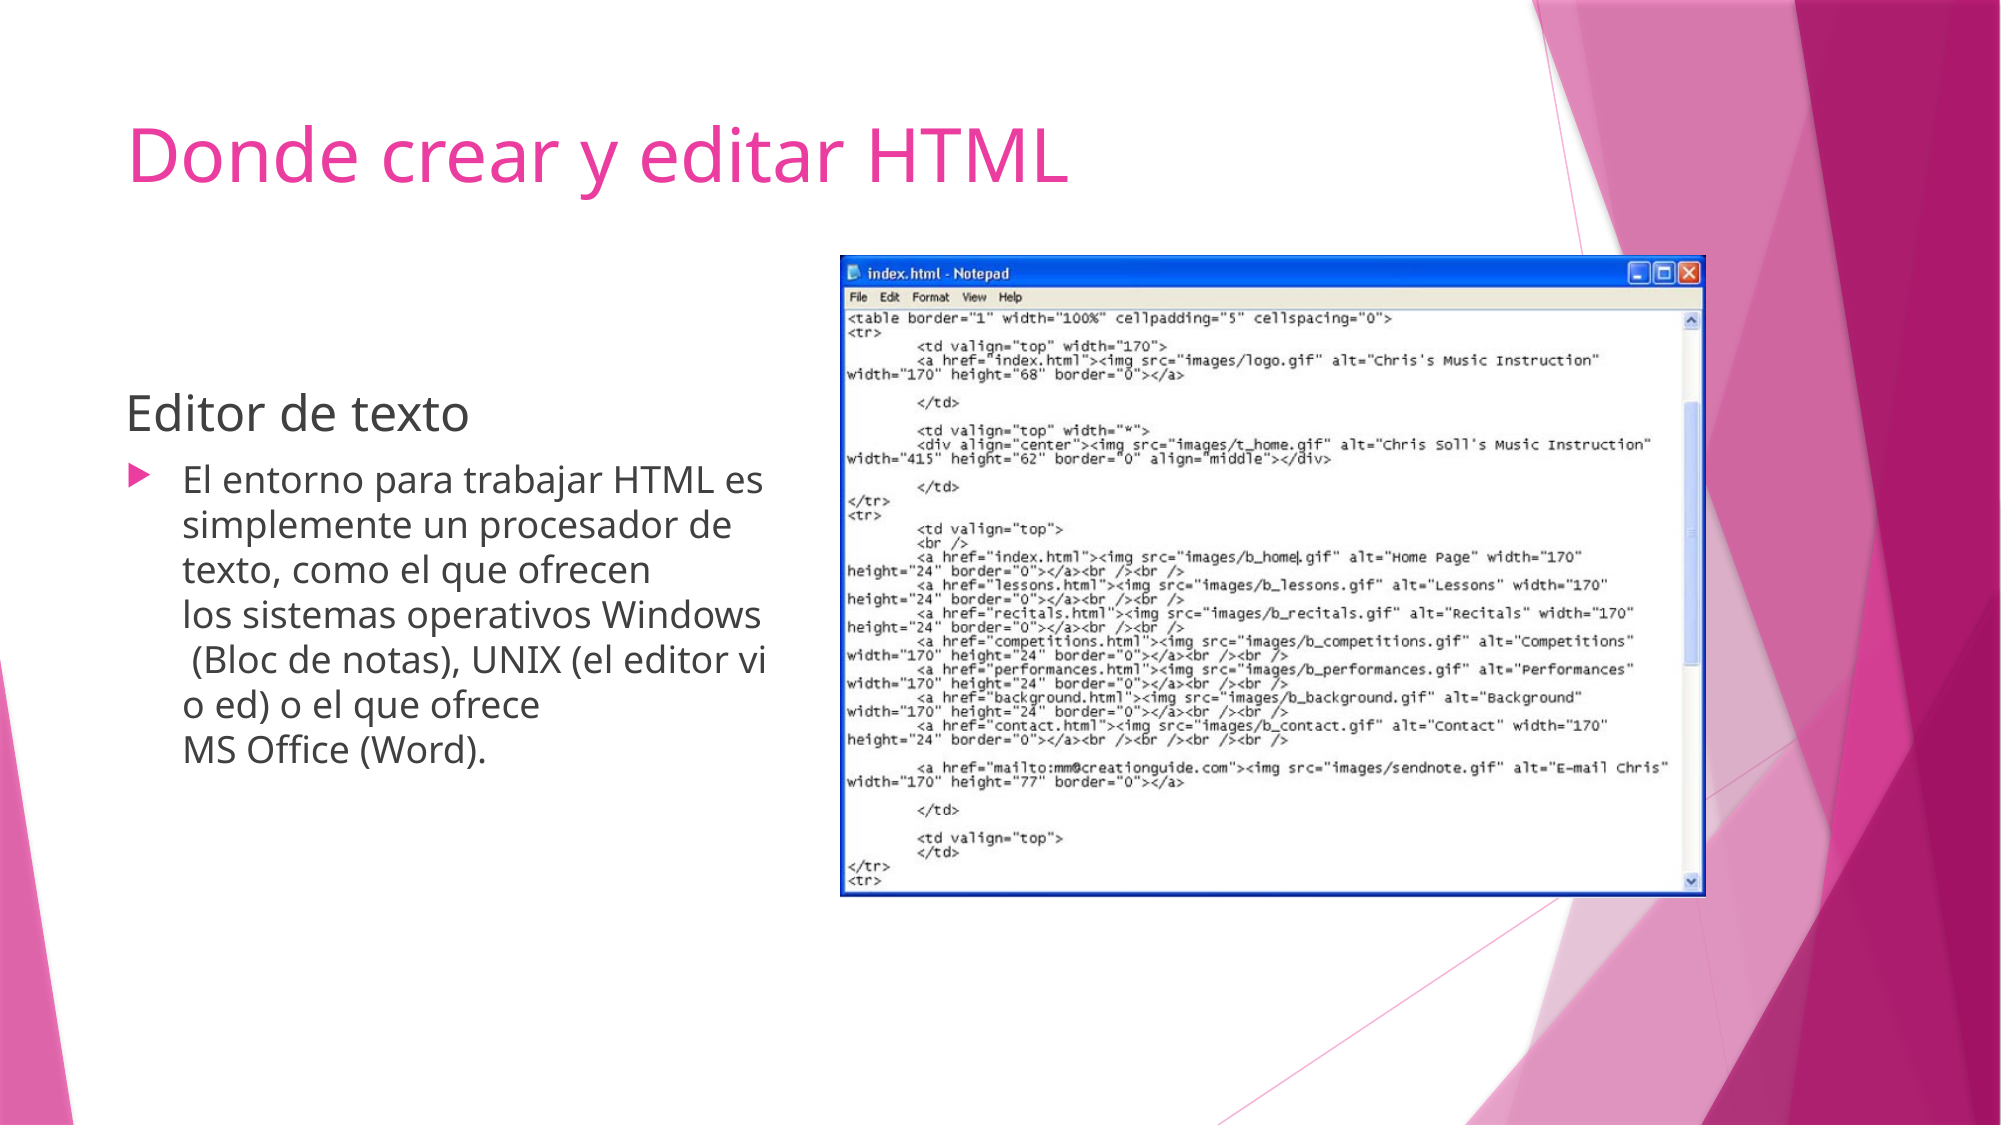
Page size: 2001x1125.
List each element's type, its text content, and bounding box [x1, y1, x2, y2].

list El entorno para trabajar HTML es simplemente un procesador de texto, como el que ofrecen los sistemas operativos Windows (Bloc de notas), UNIX (el editor vi o ed) o el que ofrece MS Office (Word). [110, 448, 798, 991]
title Donde crear y editar HTML [111, 99, 1522, 317]
list Editor de texto [110, 354, 798, 448]
picture [840, 255, 1707, 899]
